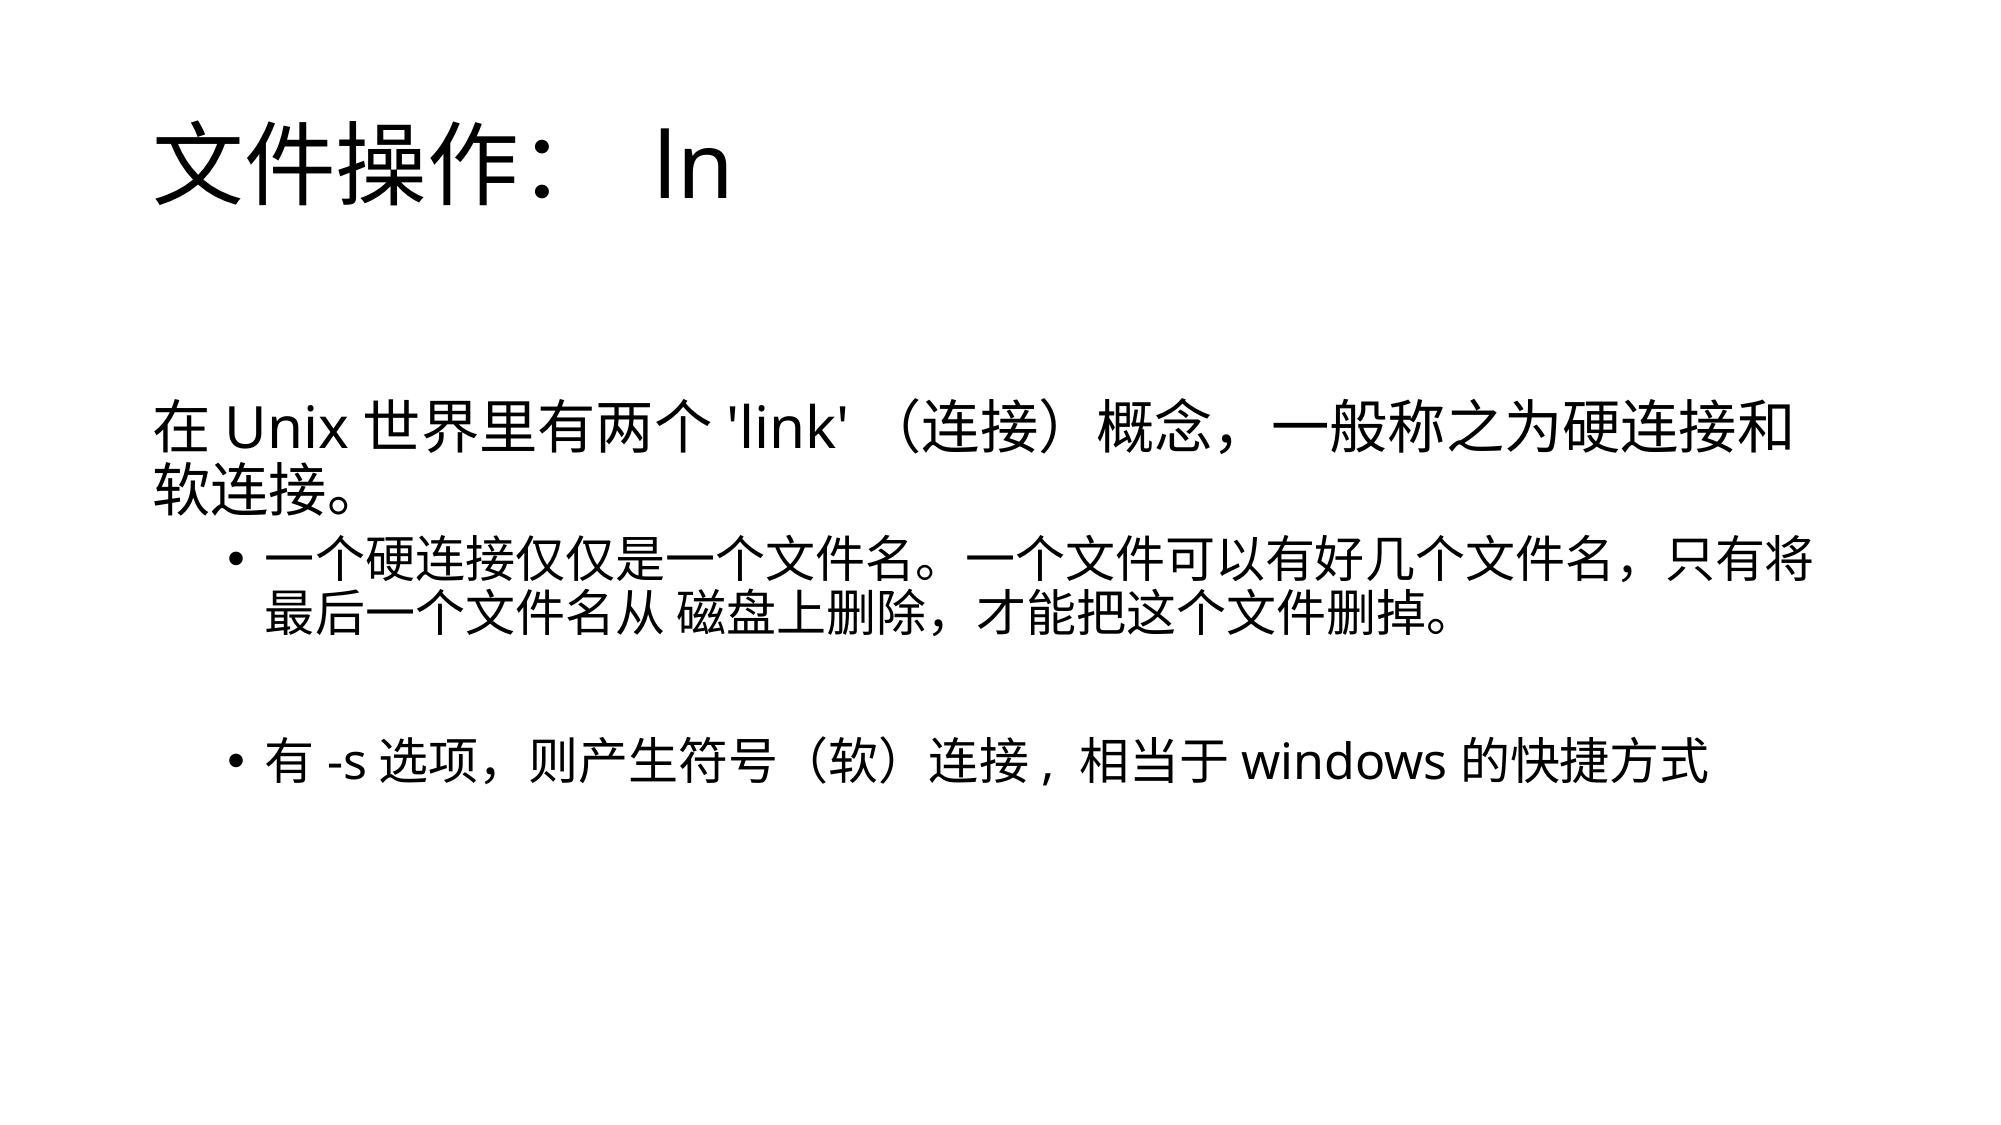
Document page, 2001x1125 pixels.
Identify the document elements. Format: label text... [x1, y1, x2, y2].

title 文件操作： ln [137, 59, 1863, 278]
list 在Unix世界里有两个'link'（连接）概念，一般称之为硬连接和软连接。 一个硬连接仅仅是一个文件名。一个文件可以有好几个文件名，只有将最后一个文件名从 磁盘上删除，才能把这个文件删掉。 有-s选项，则产生符号（软）连接, 相当于windows的快捷方式 [137, 299, 1863, 1014]
